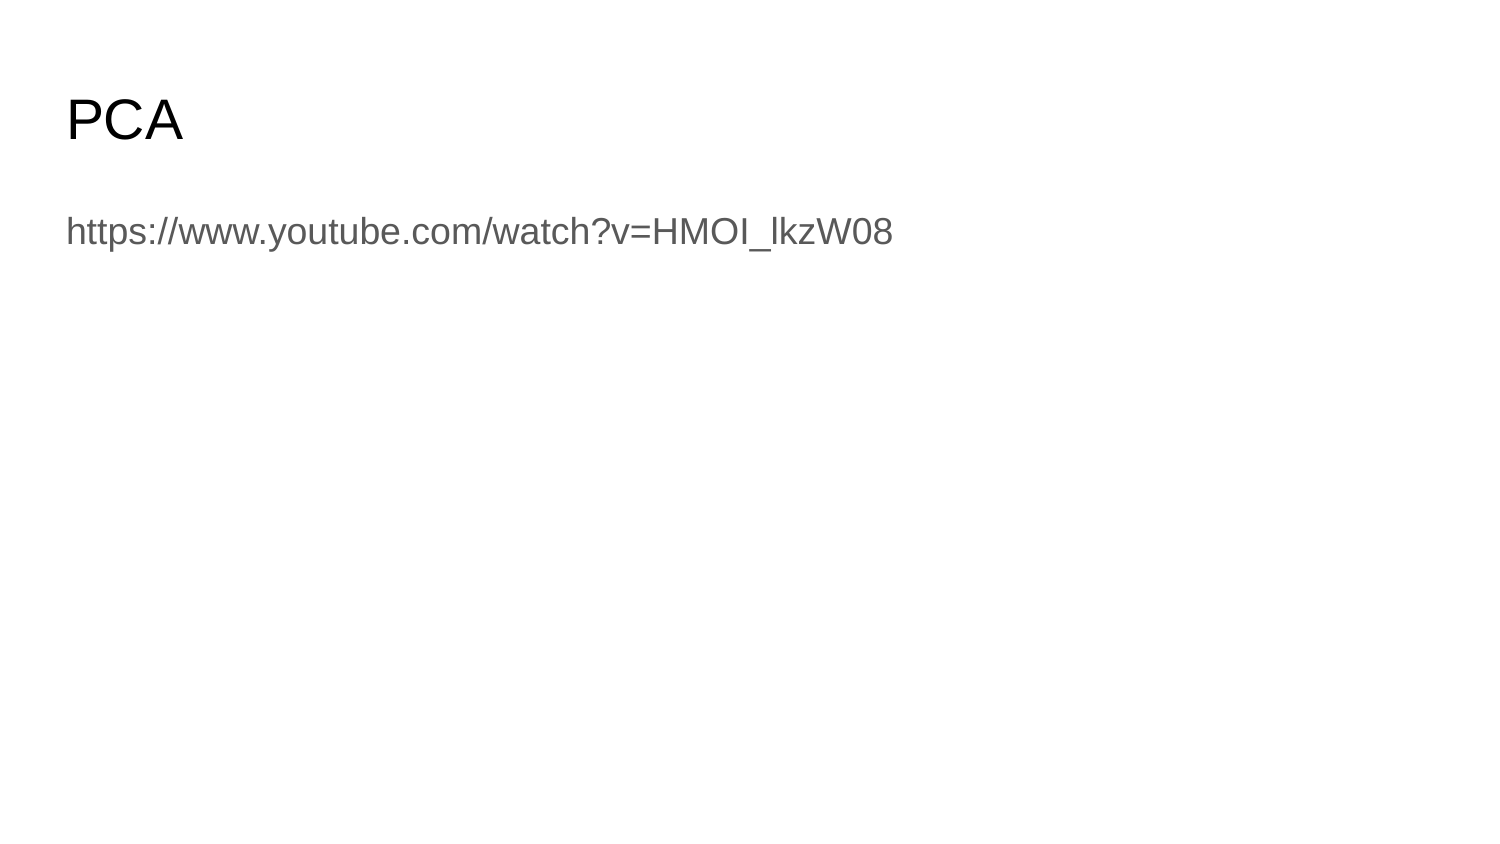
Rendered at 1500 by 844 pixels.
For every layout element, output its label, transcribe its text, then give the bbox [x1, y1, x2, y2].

title PCA [51, 72, 1449, 167]
list https://www.youtube.com/watch?v=HMOI_lkzW08 [51, 189, 1449, 750]
